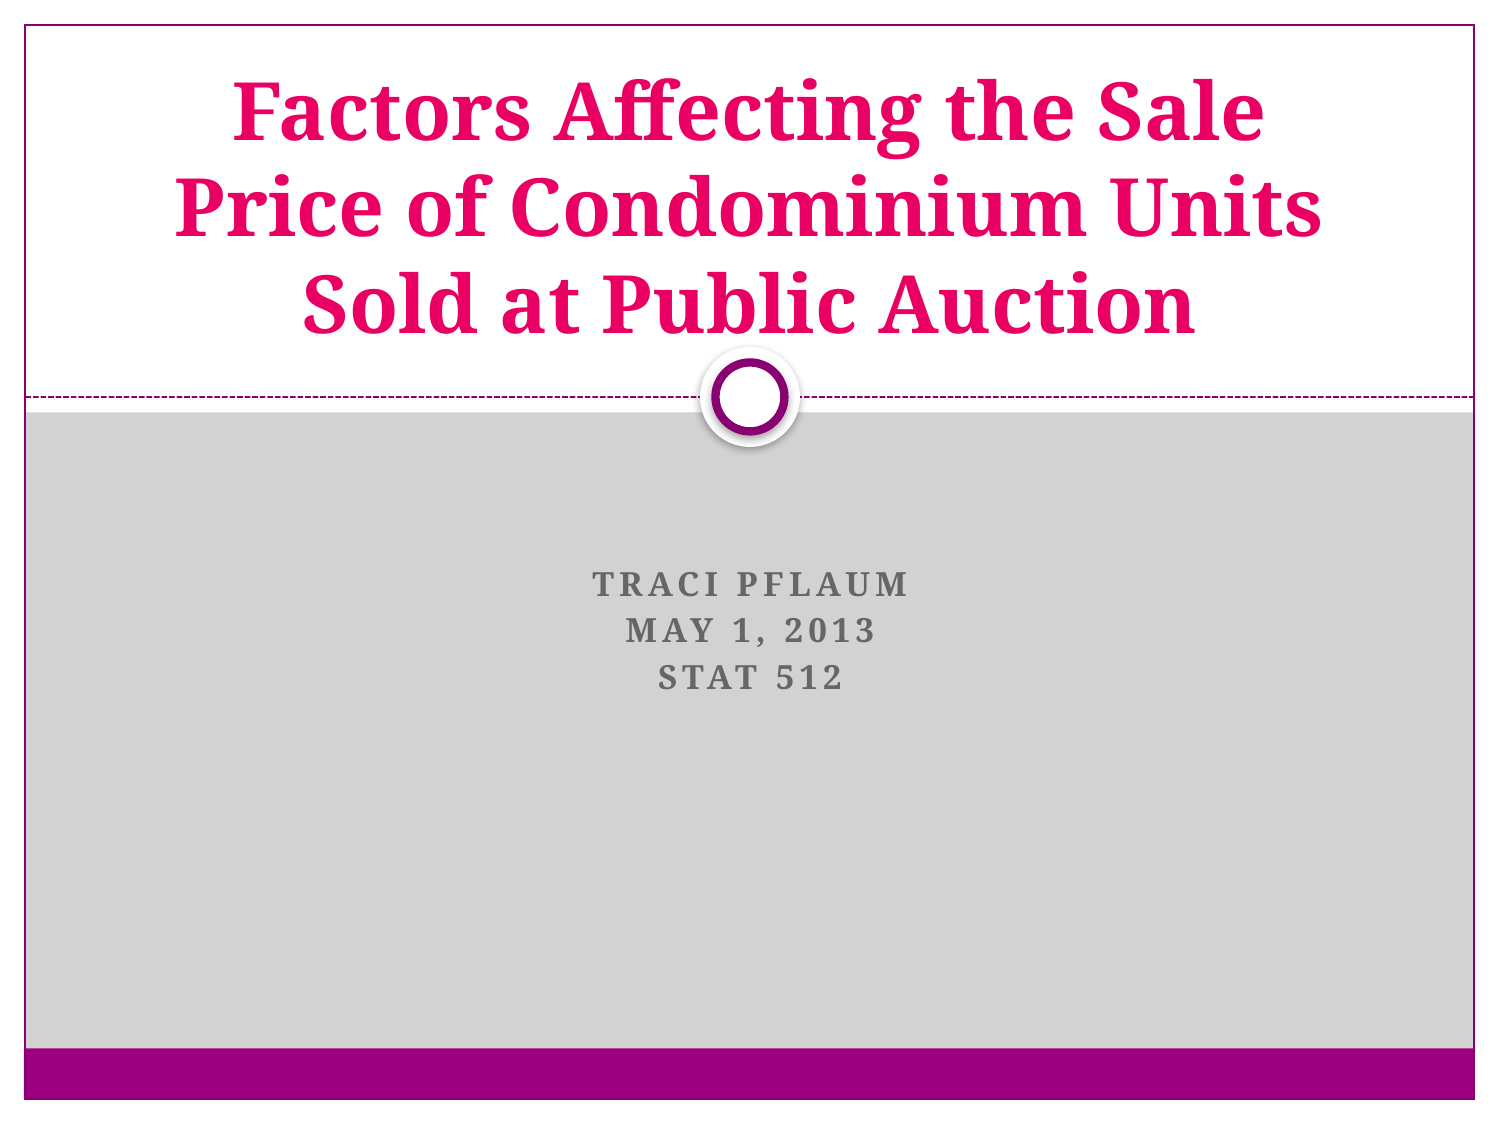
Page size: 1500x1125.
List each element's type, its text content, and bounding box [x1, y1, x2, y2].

subtitle Traci Pflaum May 1, 2013 STAT 512 [225, 462, 1275, 750]
title Factors Affecting the Sale Price of Condominium Units Sold at Public Auction [112, 50, 1388, 454]
